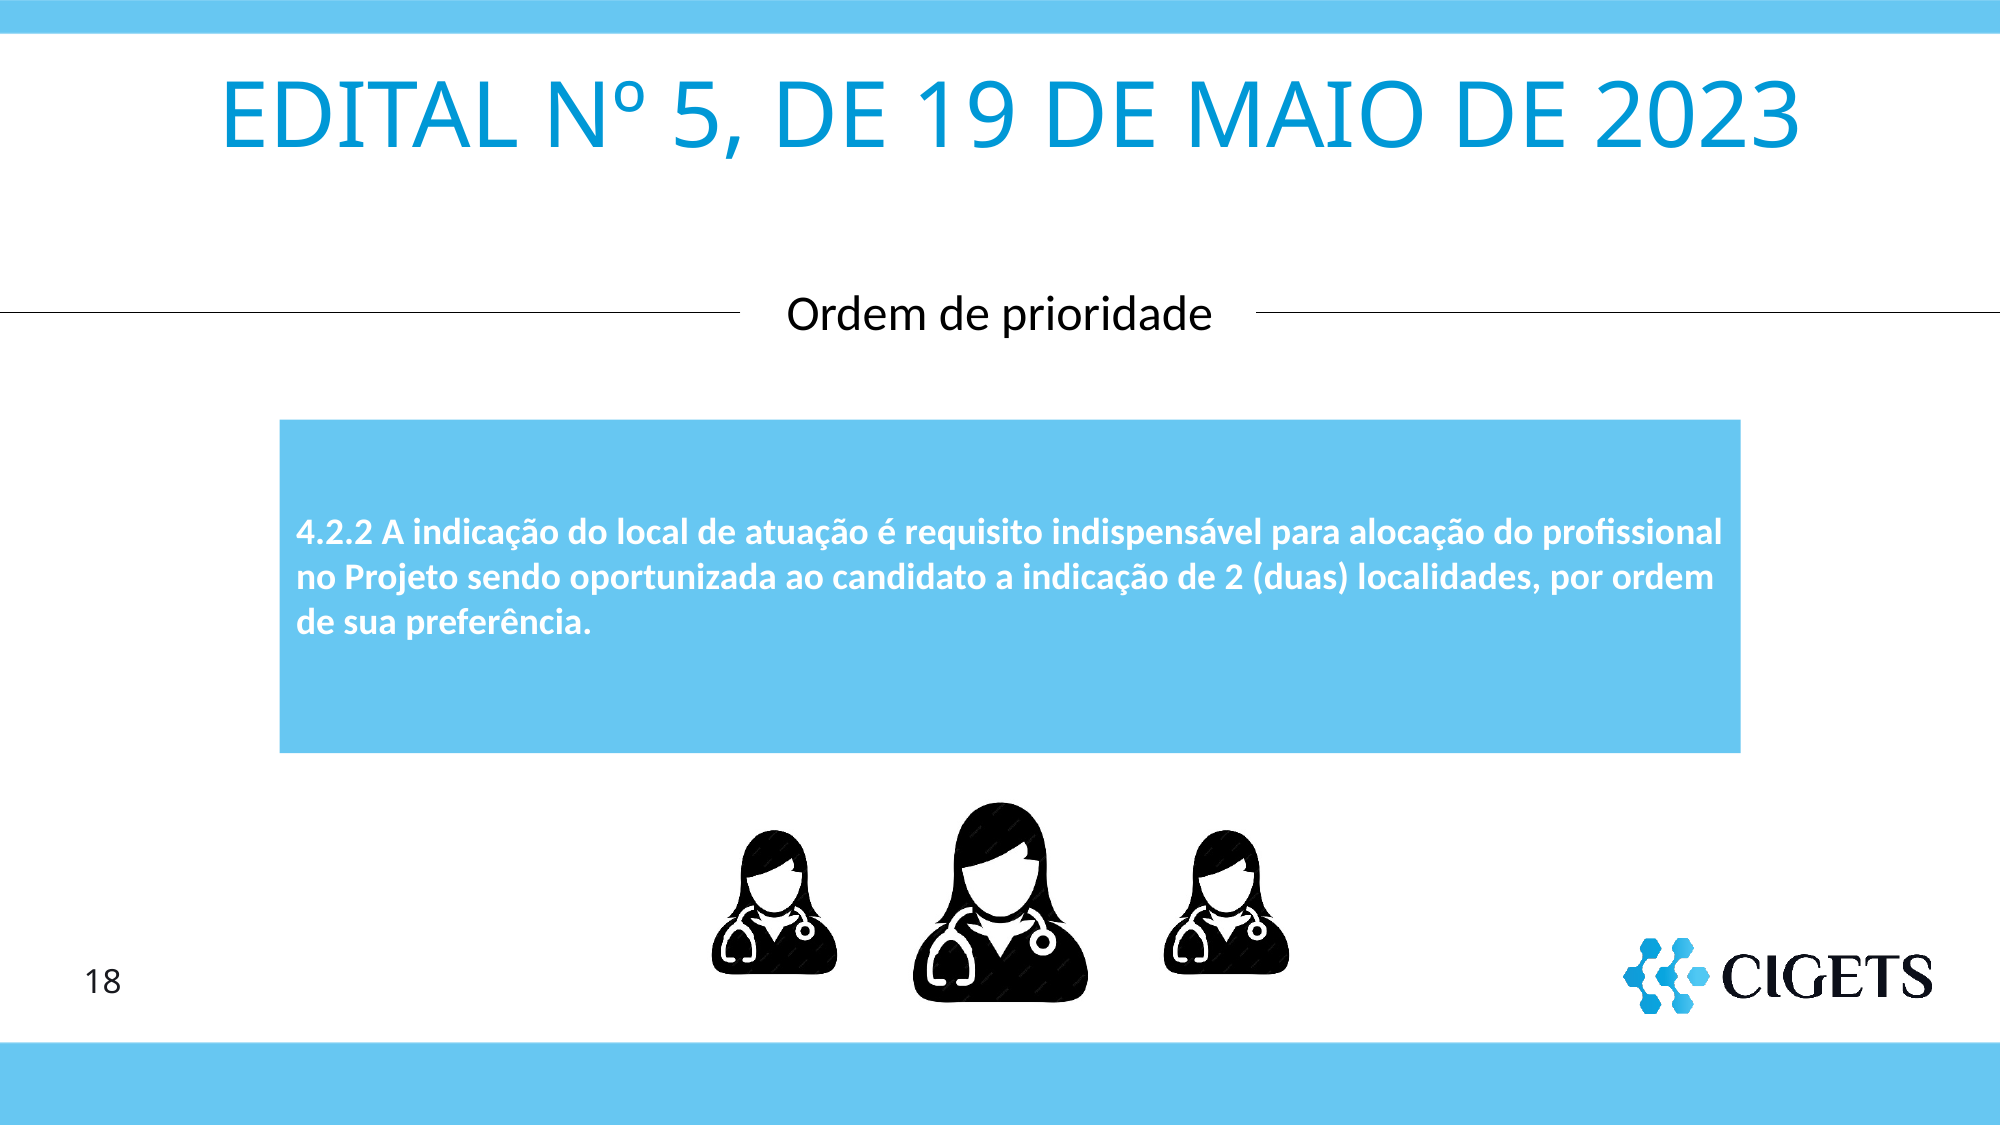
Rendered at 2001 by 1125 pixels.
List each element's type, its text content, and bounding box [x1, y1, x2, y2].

text_box 4.2.2 A indicação do local de atuação é requisito indispensável para alocação do profissional no Projeto sendo oportunizada ao candidato a indicação de 2 (duas) localidades, por ordem de sua preferência. [281, 499, 1743, 650]
text_box [279, 419, 1742, 754]
slide_number 18 [68, 953, 519, 1014]
title EDITAL Nº 5, DE 19 DE MAIO DE 2023 [68, 61, 1955, 279]
picture [0, 0, 2000, 312]
picture [0, 313, 2000, 1125]
text_box Ordem de prioridade [156, 273, 1843, 349]
